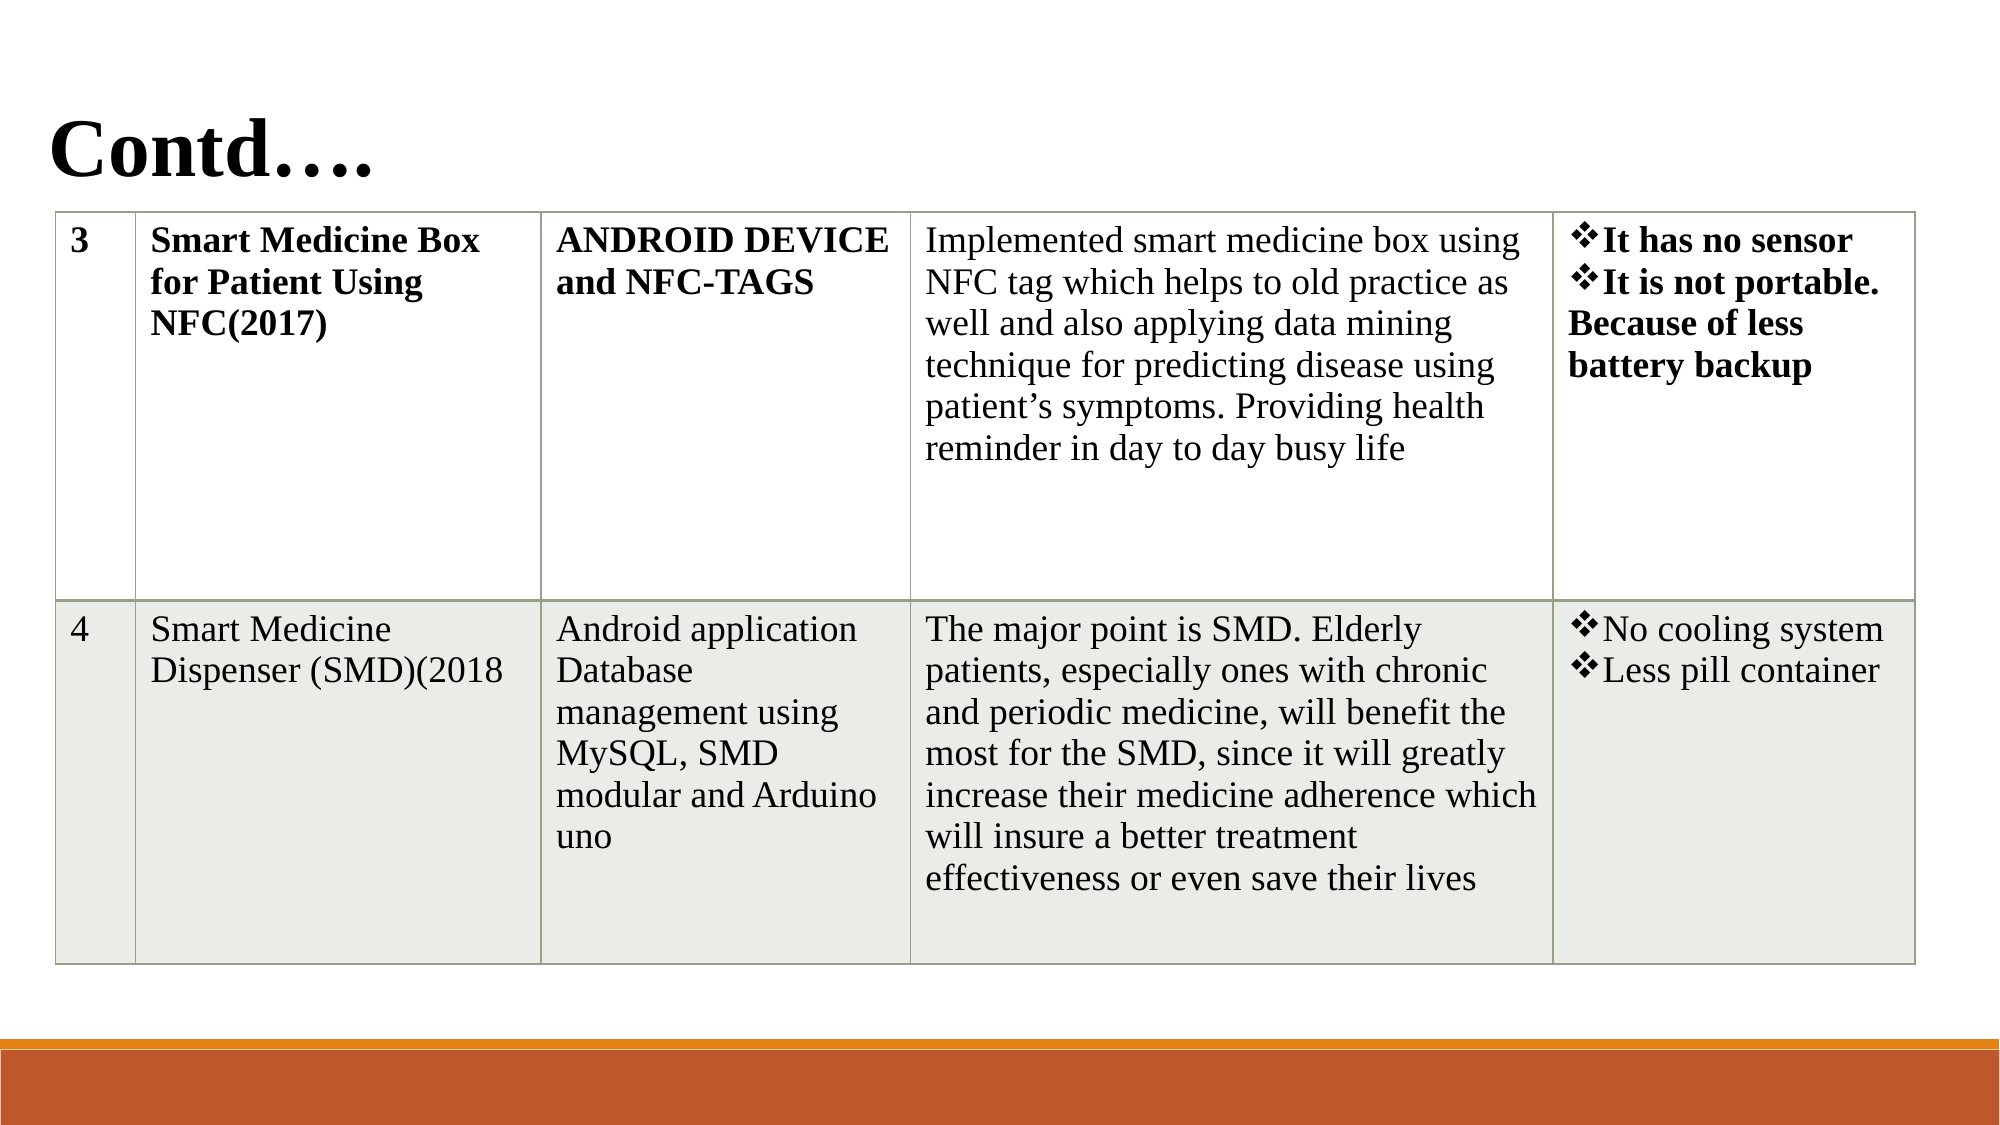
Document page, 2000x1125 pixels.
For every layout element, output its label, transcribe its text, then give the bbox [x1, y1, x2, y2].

table_cell Smart Medicine Dispenser (SMD)(2018 [136, 602, 540, 963]
table_header ANDROID DEVICE and NFC-TAGS [542, 213, 910, 599]
text_box Contd…. [33, 85, 634, 201]
table_cell No cooling system Less pill container [1554, 602, 1914, 963]
table_header 3 [56, 213, 135, 599]
table_cell The major point is SMD. Elderly patients, especially ones with chronic and periodic medicine, will benefit the most for the SMD, since it will greatly increase their medicine adherence which will insure a better treatment effectiveness or even save their lives [911, 602, 1552, 963]
table_header It has no sensor It is not portable. Because of less battery backup [1554, 213, 1914, 599]
table_header Smart Medicine Box for Patient Using NFC(2017) [136, 213, 540, 599]
table_header Implemented smart medicine box using NFC tag which helps to old practice as well and also applying data mining technique for predicting disease using patient’s symptoms. Providing health reminder in day to day busy life [911, 213, 1552, 599]
table_cell 4 [56, 602, 135, 963]
table_cell Android application Database management using MySQL, SMD modular and Arduino uno [542, 602, 910, 963]
